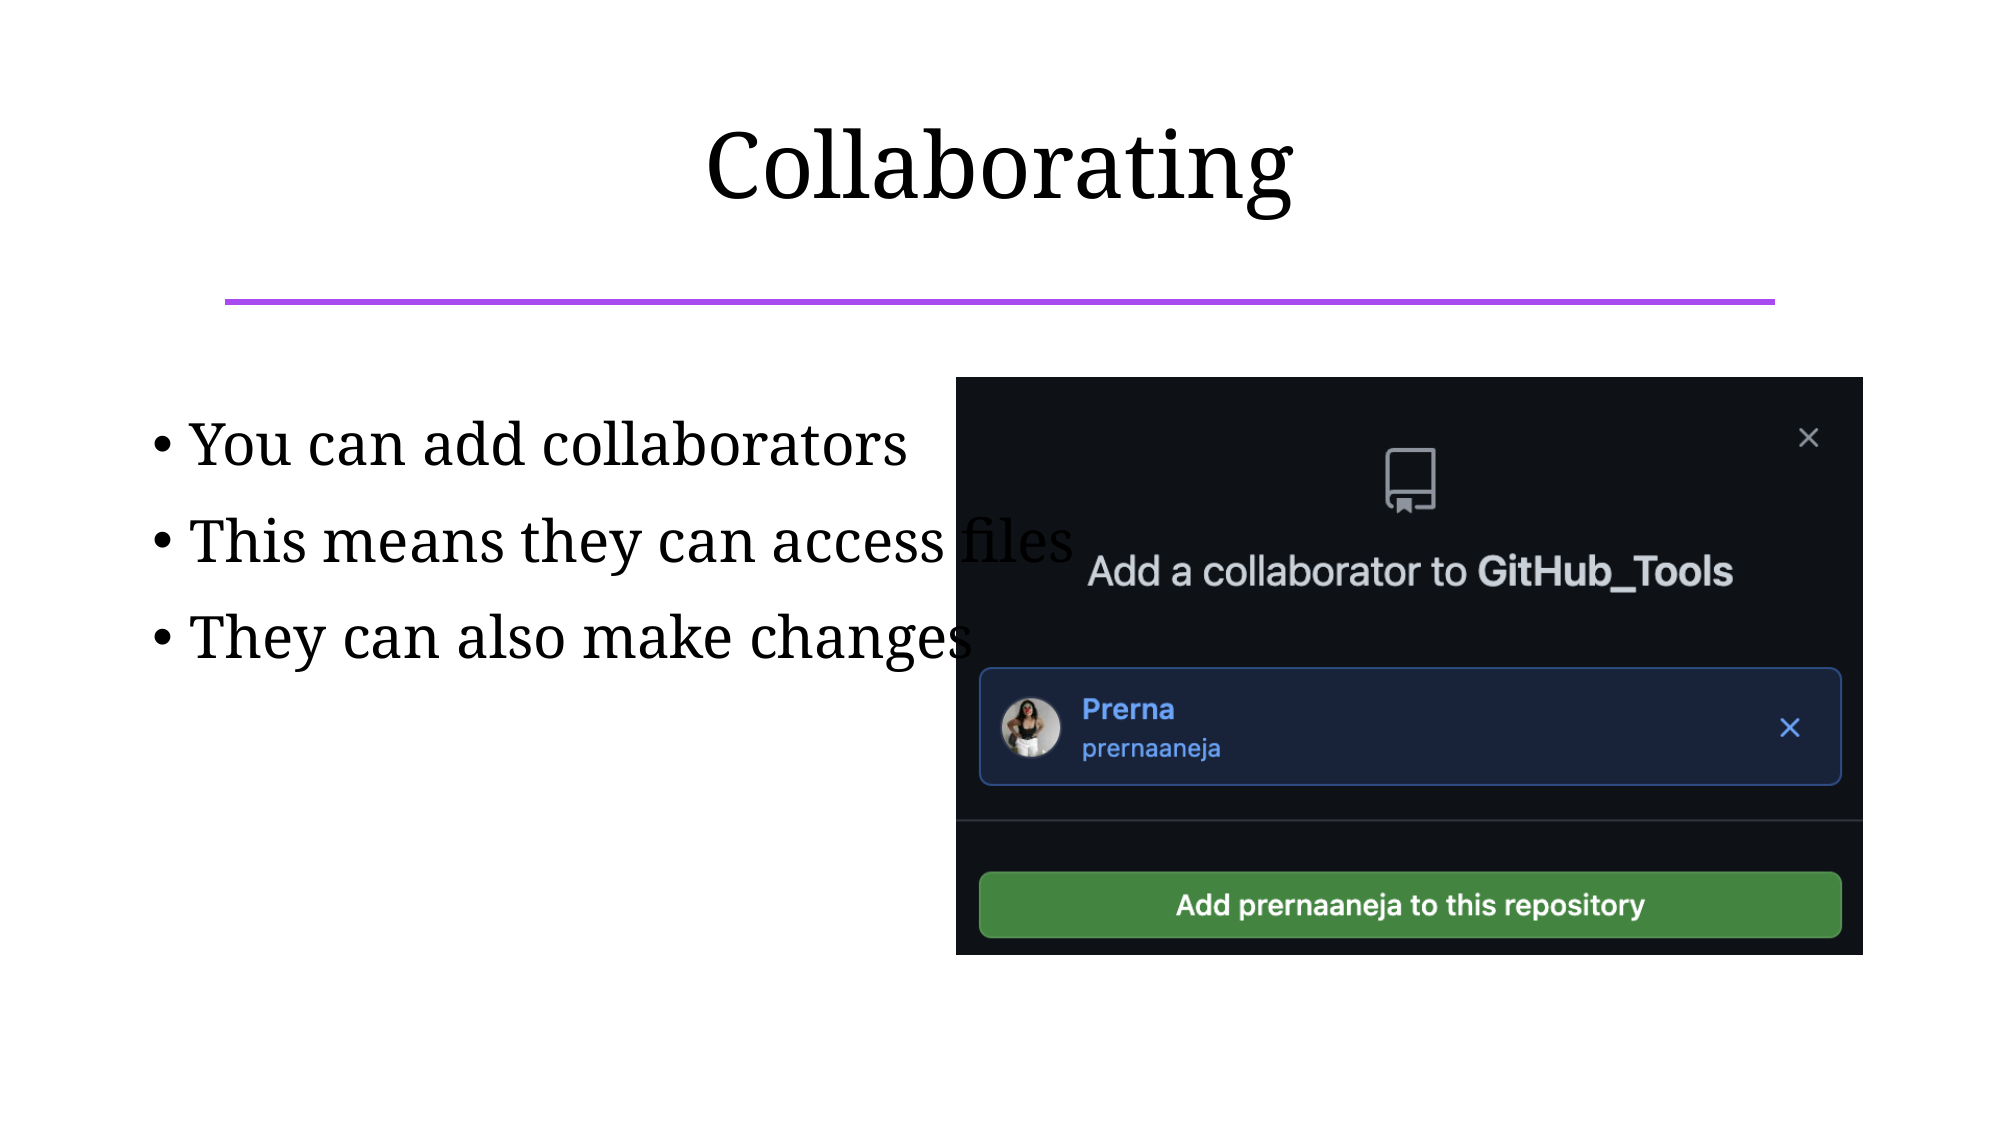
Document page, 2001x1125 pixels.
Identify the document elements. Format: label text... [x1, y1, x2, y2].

title Collaborating [137, 59, 1863, 278]
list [956, 377, 1863, 955]
text_box You can add collaborators This means they can access files They can also make changes [137, 408, 1863, 1122]
